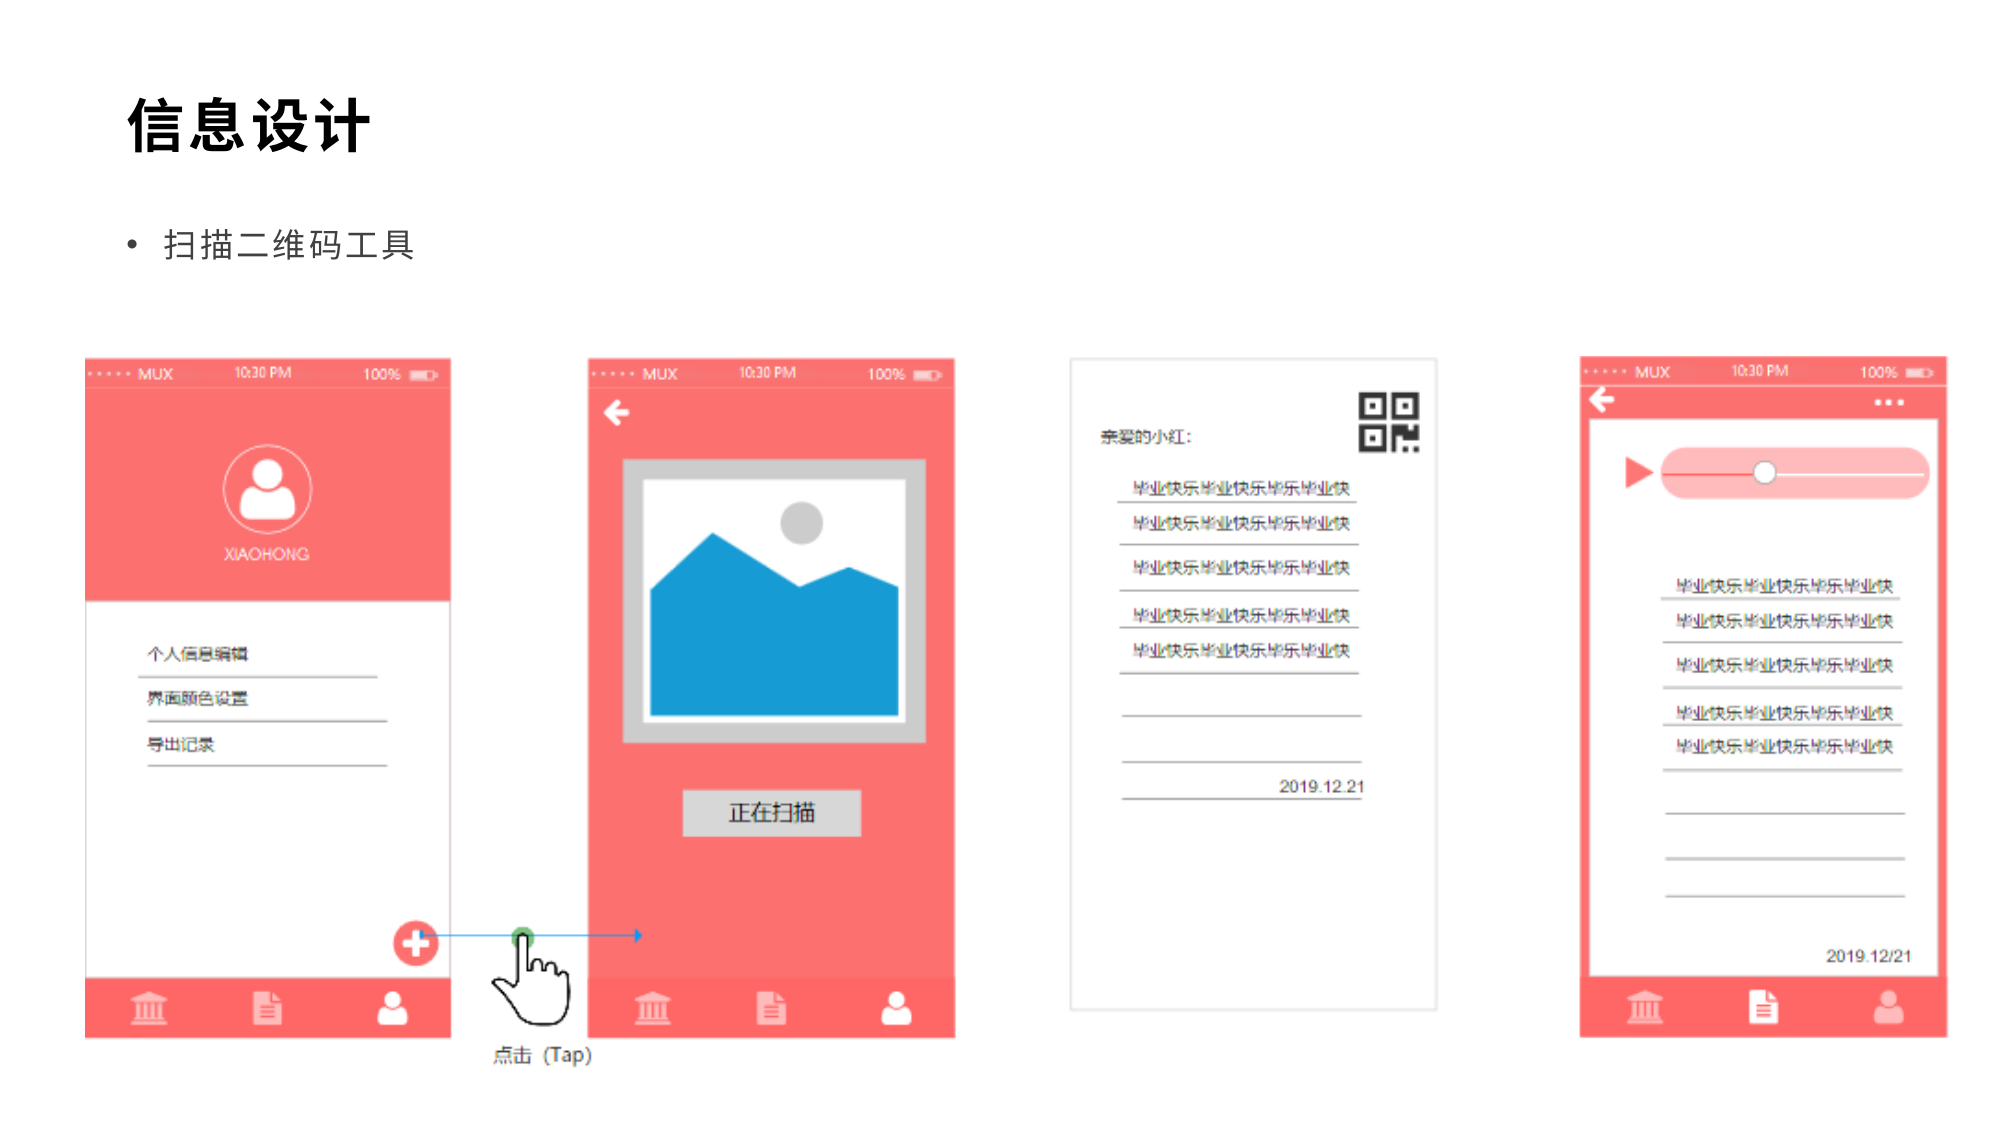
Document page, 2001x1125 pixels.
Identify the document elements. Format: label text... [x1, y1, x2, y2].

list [85, 356, 1965, 1075]
text_box 扫描二维码工具 [109, 212, 1891, 356]
title 信息设计 [109, 70, 1891, 178]
